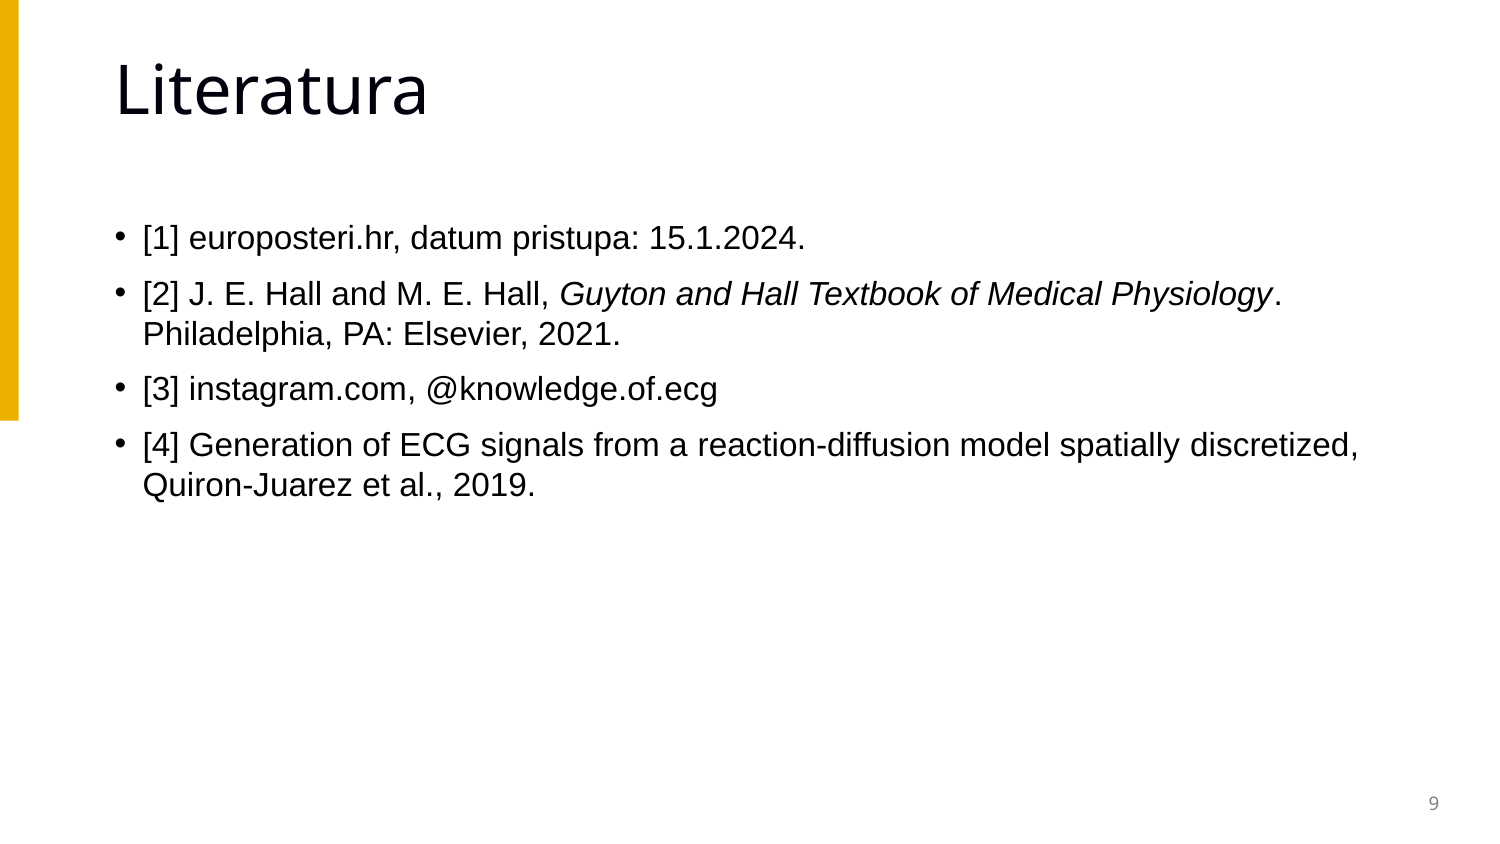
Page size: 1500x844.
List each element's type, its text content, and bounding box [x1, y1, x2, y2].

title Literatura [103, 50, 1428, 194]
list [1] europosteri.hr, datum pristupa: 15.1.2024. [2] J. E. Hall and M. E. Hall, Guyton and Hall Textbook of Medical Physiology. Philadelphia, PA: Elsevier, 2021. [3] instagram.com, @knowledge.of.ecg [4] Generation of ECG signals from a reaction-diffusion model spatially discretized, Quiron-Juarez et al., 2019. [103, 210, 1428, 728]
slide_number 9 [1113, 782, 1451, 827]
